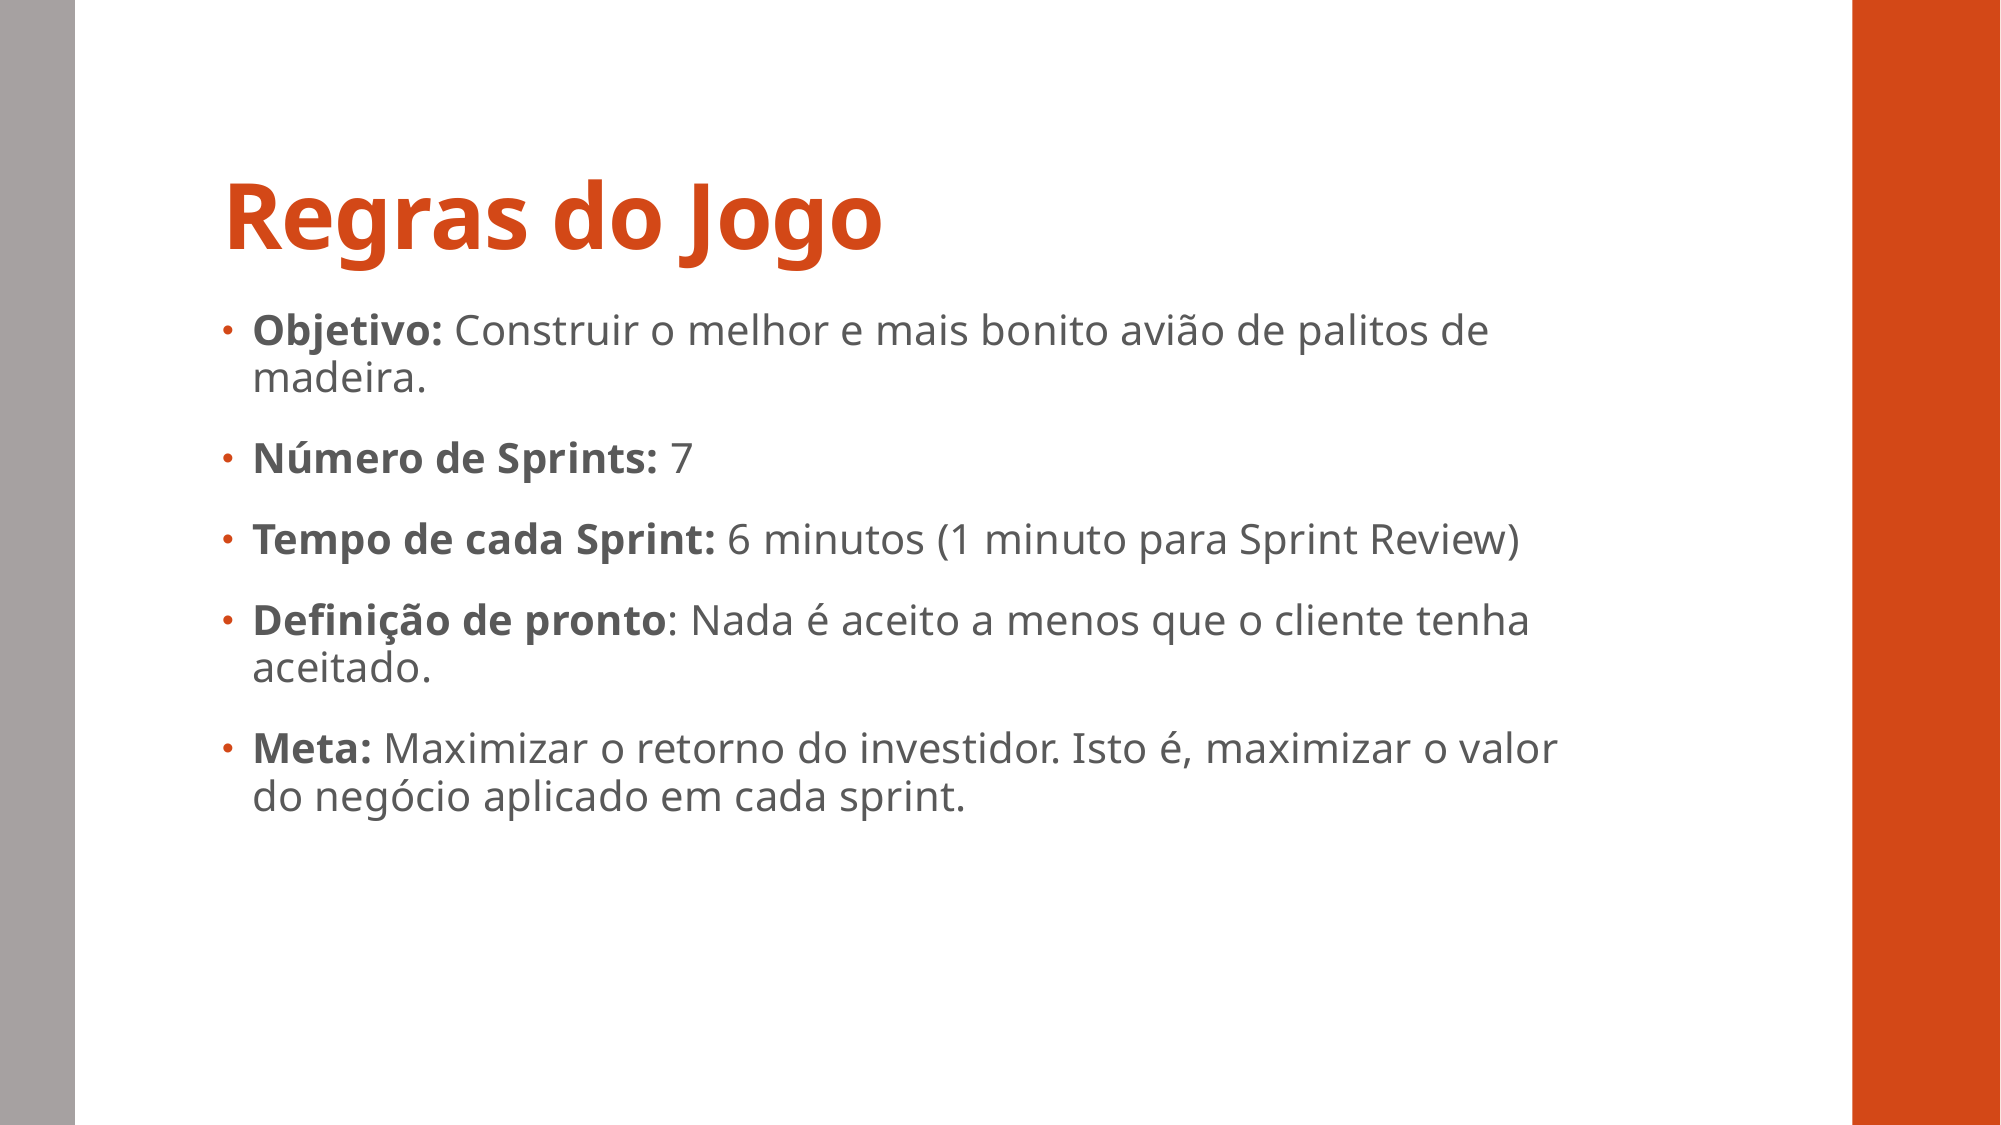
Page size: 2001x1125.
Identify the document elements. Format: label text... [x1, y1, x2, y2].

list Objetivo: Construir o melhor e mais bonito avião de palitos de madeira. Número de Sprints: 7 Tempo de cada Sprint: 6 minutos (1 minuto para Sprint Review) Definição de pronto: Nada é aceito a menos que o cliente tenha aceitado. Meta: Maximizar o retorno do investidor. Isto é, maximizar o valor do negócio aplicado em cada sprint. [206, 299, 1617, 1014]
title Regras do Jogo [206, 48, 1797, 278]
